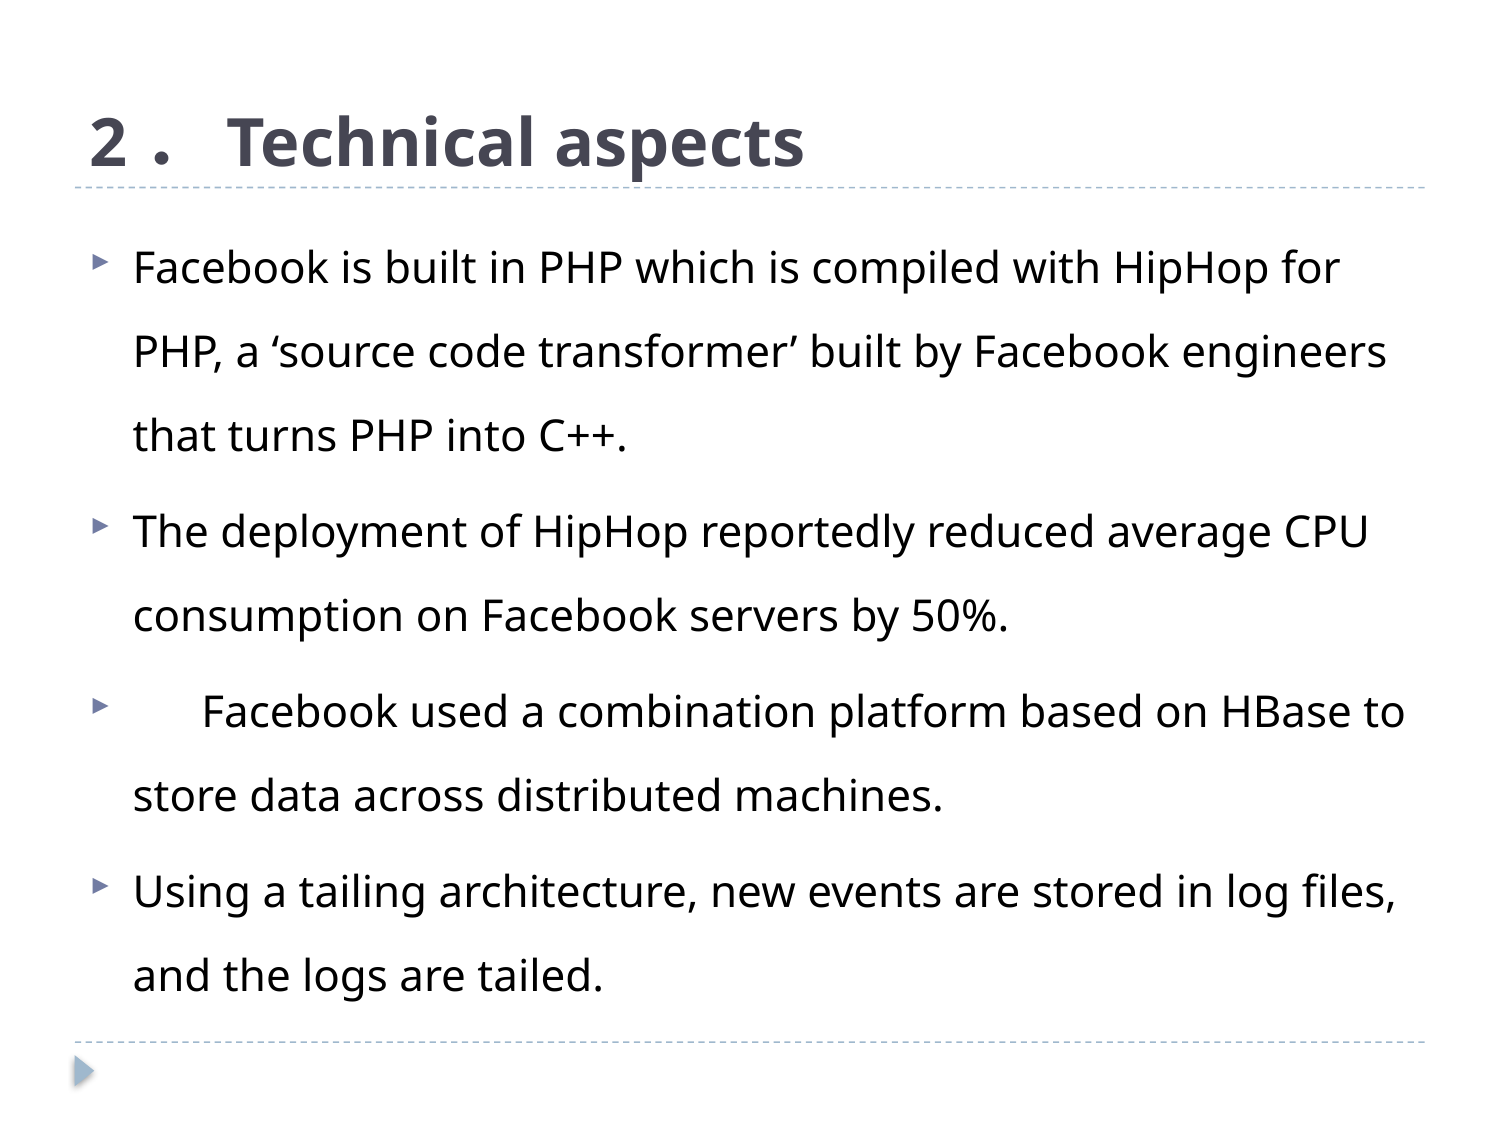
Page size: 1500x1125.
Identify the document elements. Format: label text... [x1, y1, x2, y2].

list Facebook is built in PHP which is compiled with HipHop for PHP, a ‘source code transformer’ built by Facebook engineers that turns PHP into C++. The deployment of HipHop reportedly reduced average CPU consumption on Facebook servers by 50%. Facebook used a combination platform based on HBase to store data across distributed machines. Using a tailing architecture, new events are stored in log files, and the logs are tailed. [75, 200, 1425, 1010]
title 2．Technical aspects [75, 24, 1425, 188]
